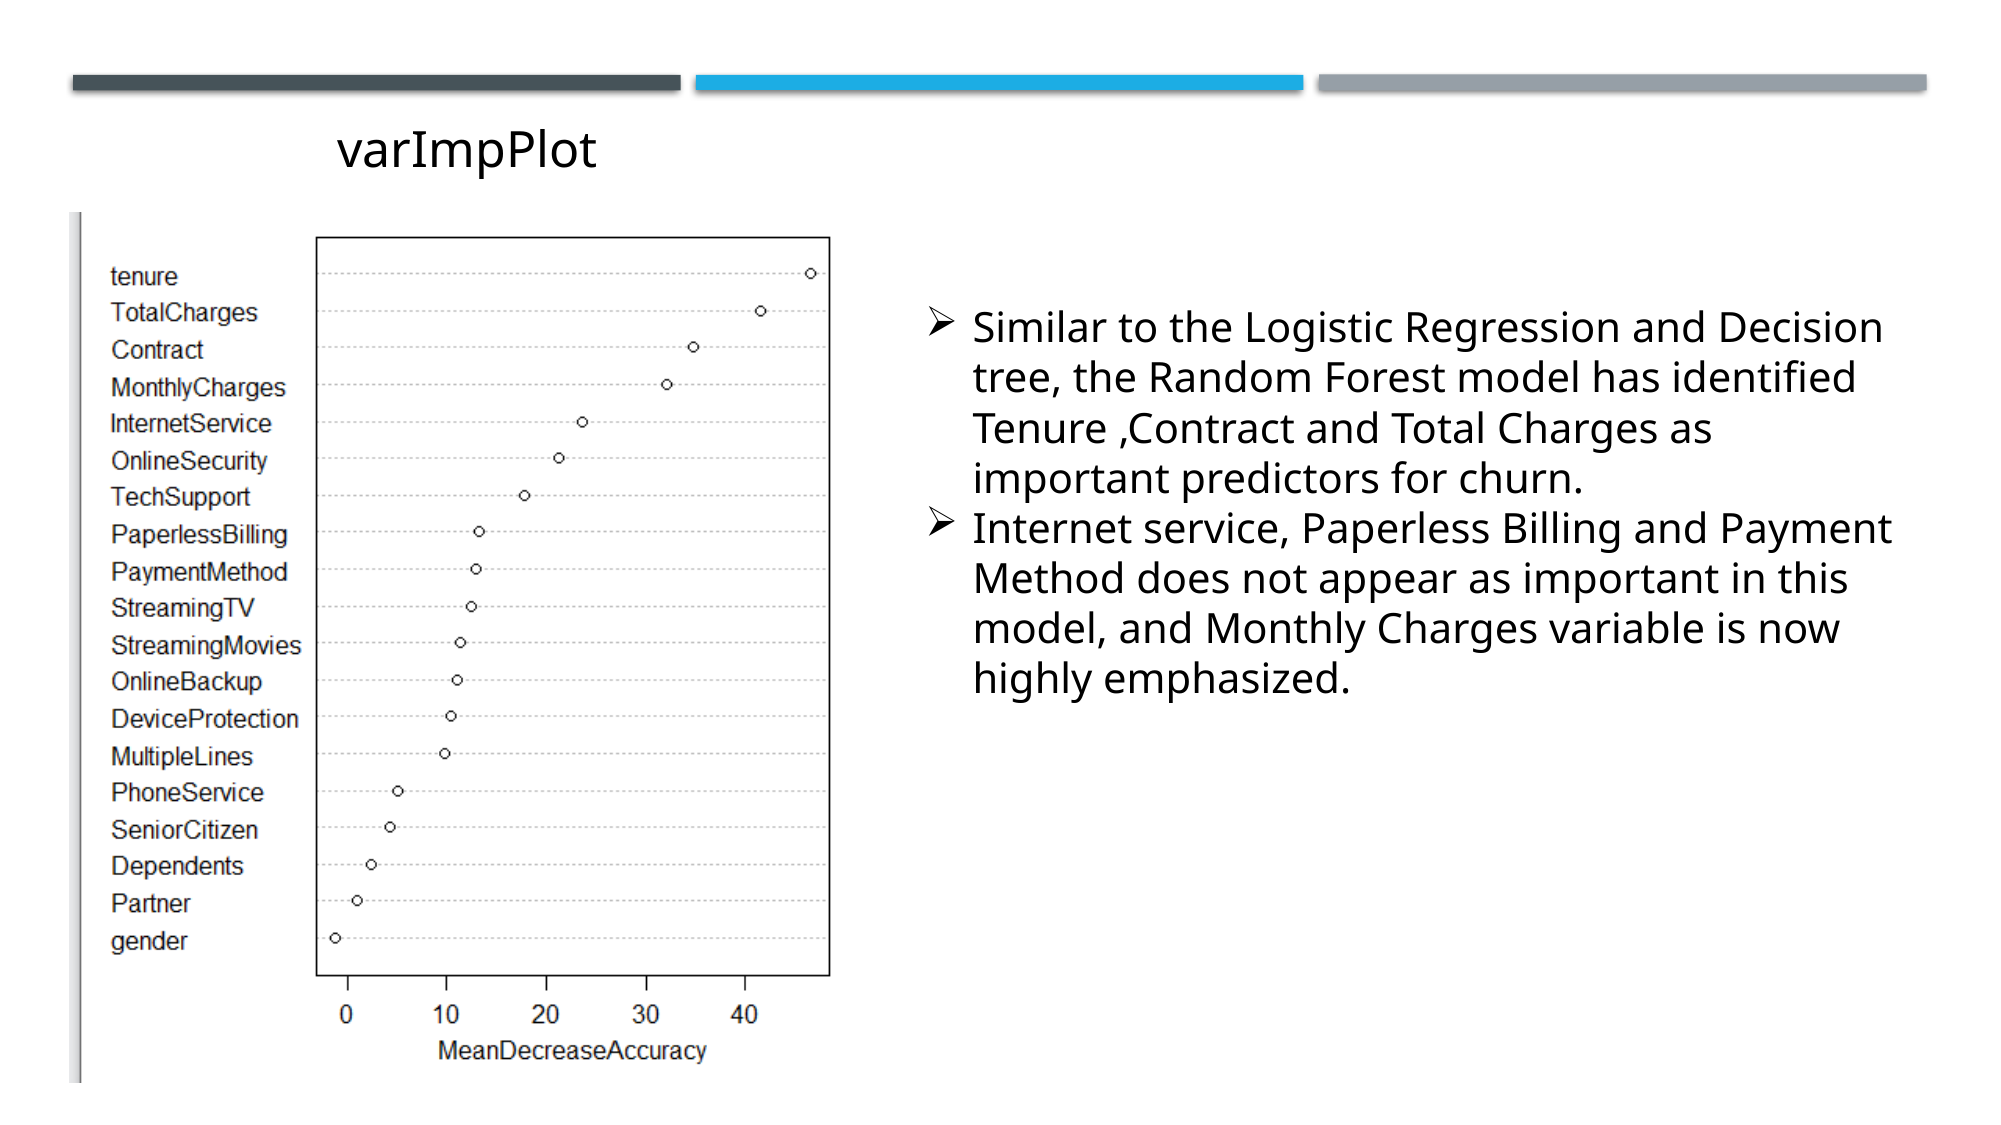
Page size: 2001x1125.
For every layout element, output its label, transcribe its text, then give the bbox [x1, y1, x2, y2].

picture [68, 212, 879, 1084]
text_box varImpPlot [322, 109, 653, 185]
text_box Similar to the Logistic Regression and Decision tree, the Random Forest model has identified Tenure ,Contract and Total Charges as important predictors for churn. Internet service, Paperless Billing and Payment Method does not appear as important in this model, and Monthly Charges variable is now highly emphasized. [910, 293, 1911, 709]
